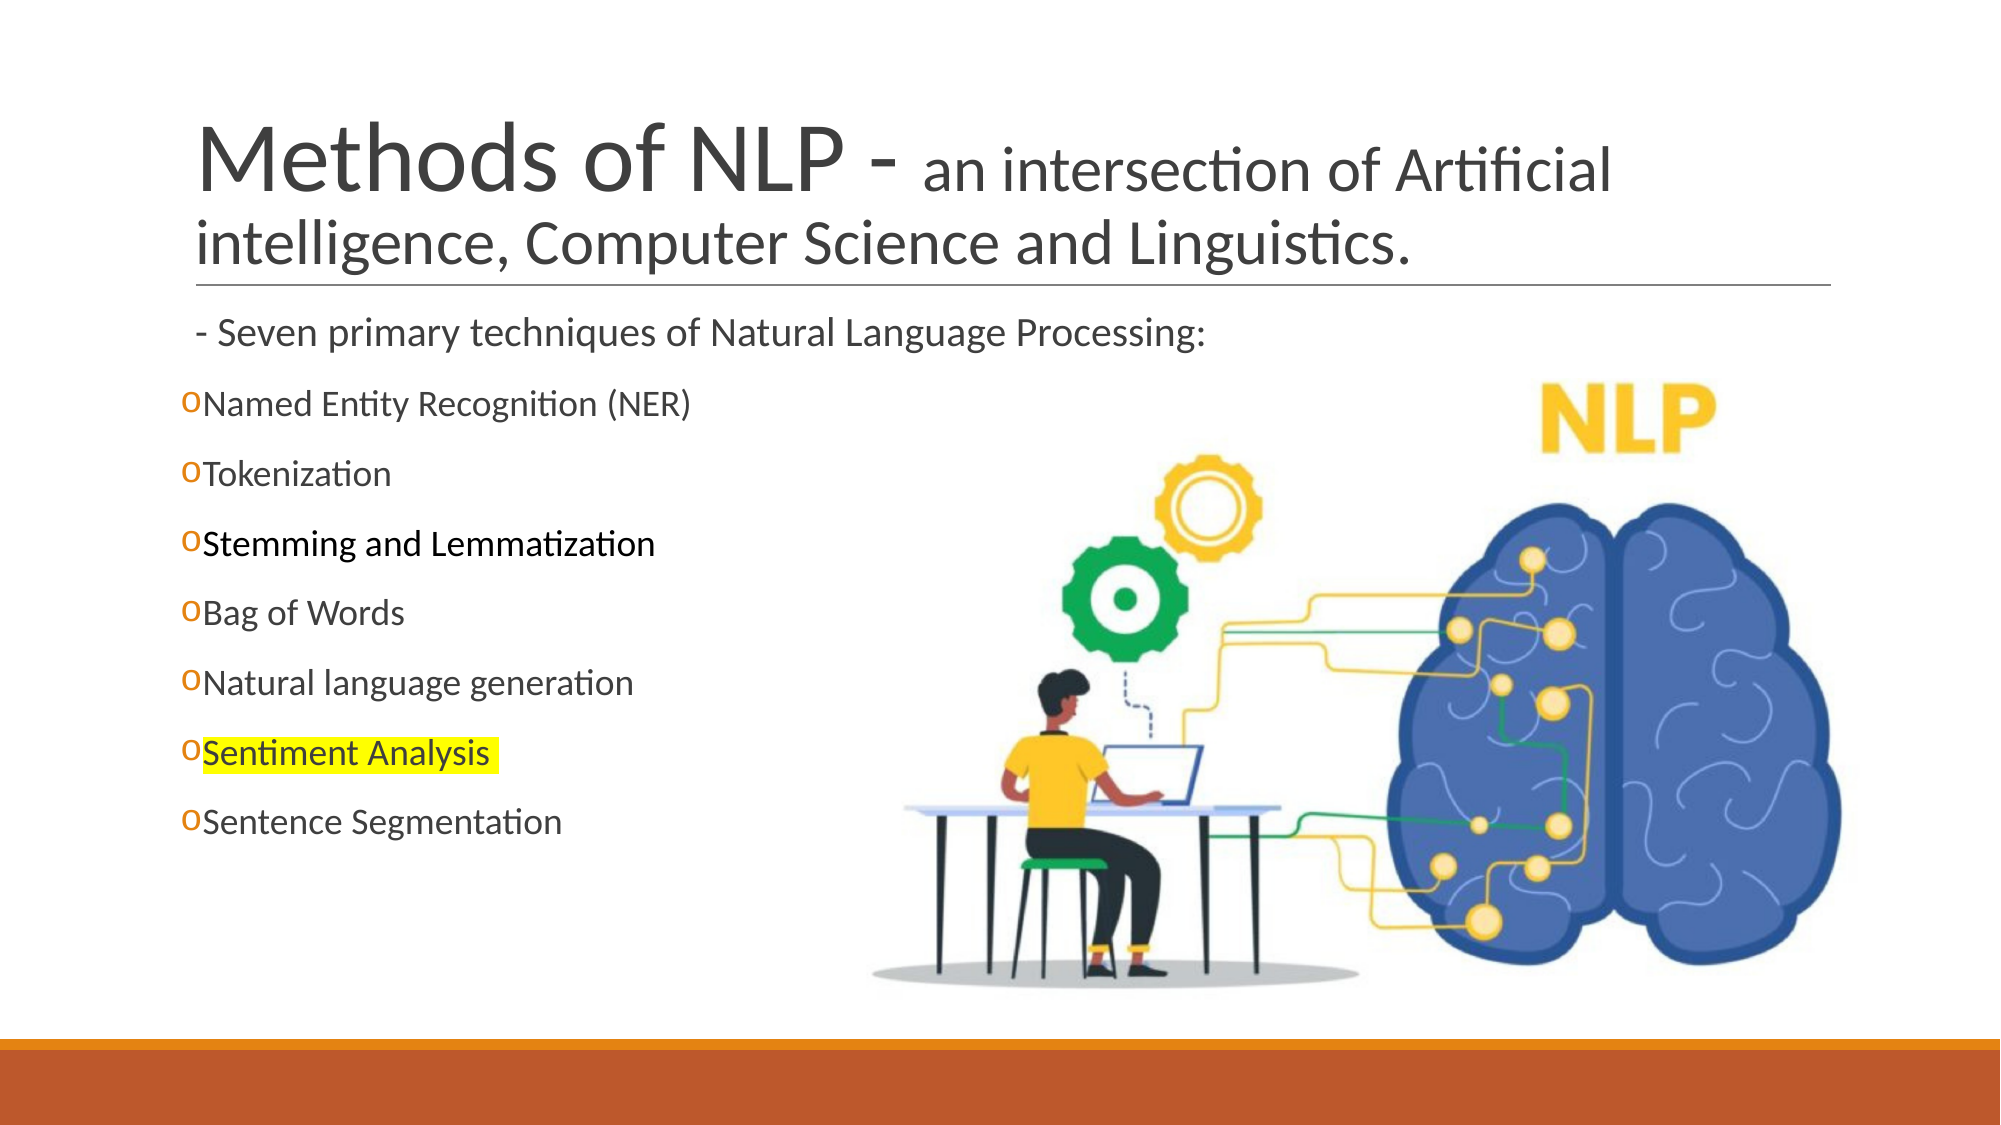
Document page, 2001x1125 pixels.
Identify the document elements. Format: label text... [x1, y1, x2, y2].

list - Seven primary techniques of Natural Language Processing: Named Entity Recognition (NER) Tokenization Stemming and Lemmatization Bag of Words Natural language generation Sentiment Analysis Sentence Segmentation [180, 302, 1830, 963]
title Methods of NLP - an intersection of Artificial intelligence, Computer Science and Linguistics. [180, 47, 1830, 285]
picture [808, 378, 1930, 1010]
